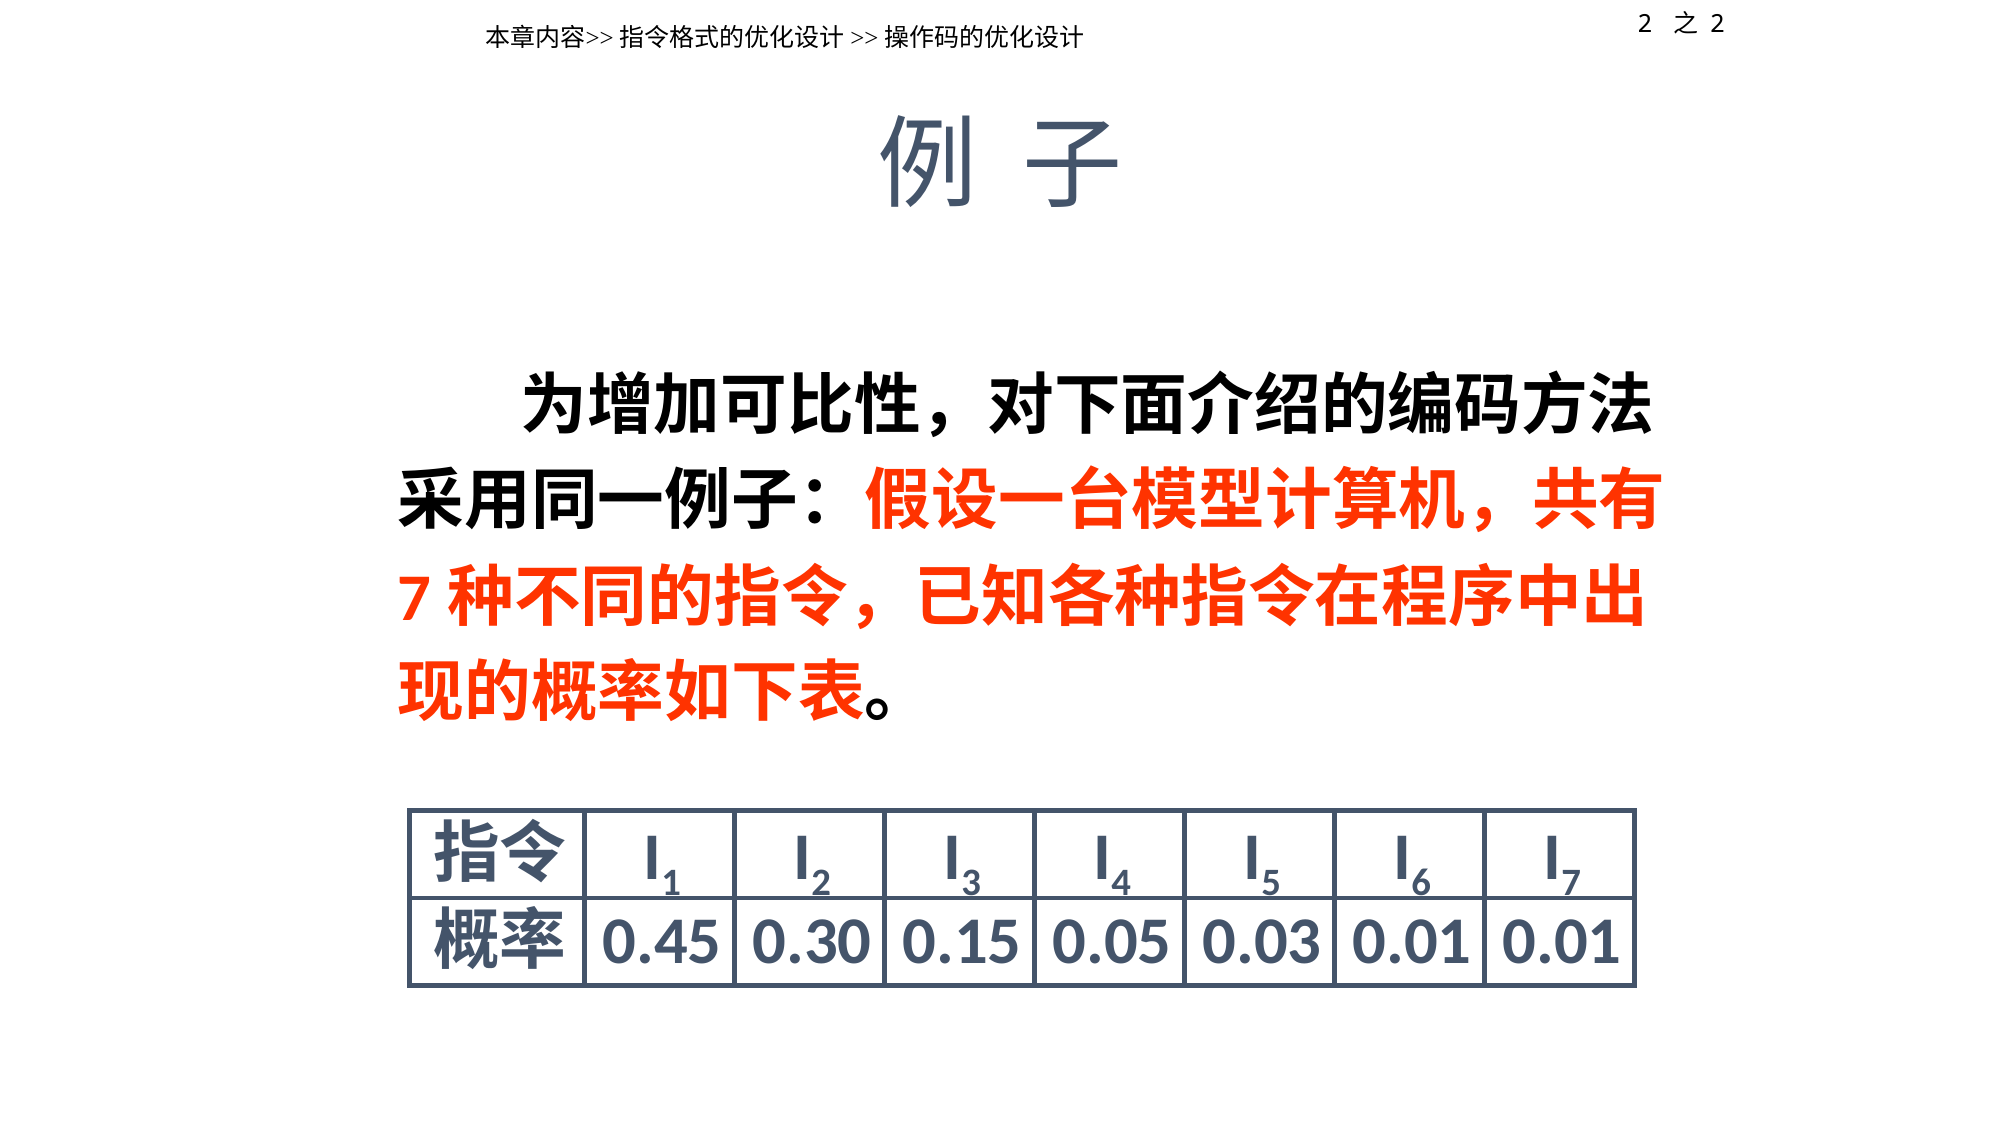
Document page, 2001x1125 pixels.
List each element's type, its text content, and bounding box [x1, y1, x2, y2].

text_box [409, 810, 1635, 986]
title 例 子 [137, 59, 1863, 278]
text_box 2 之 2 [1612, 0, 1750, 46]
text_box 本章内容>>指令格式的优化设计>>操作码的优化设计 [470, 14, 1713, 59]
list 为增加可比性，对下面介绍的编码方法采用同一例子：假设一台模型计算机，共有7种不同的指令，已知各种指令在程序中出现的概率如下表。 [382, 338, 1689, 787]
